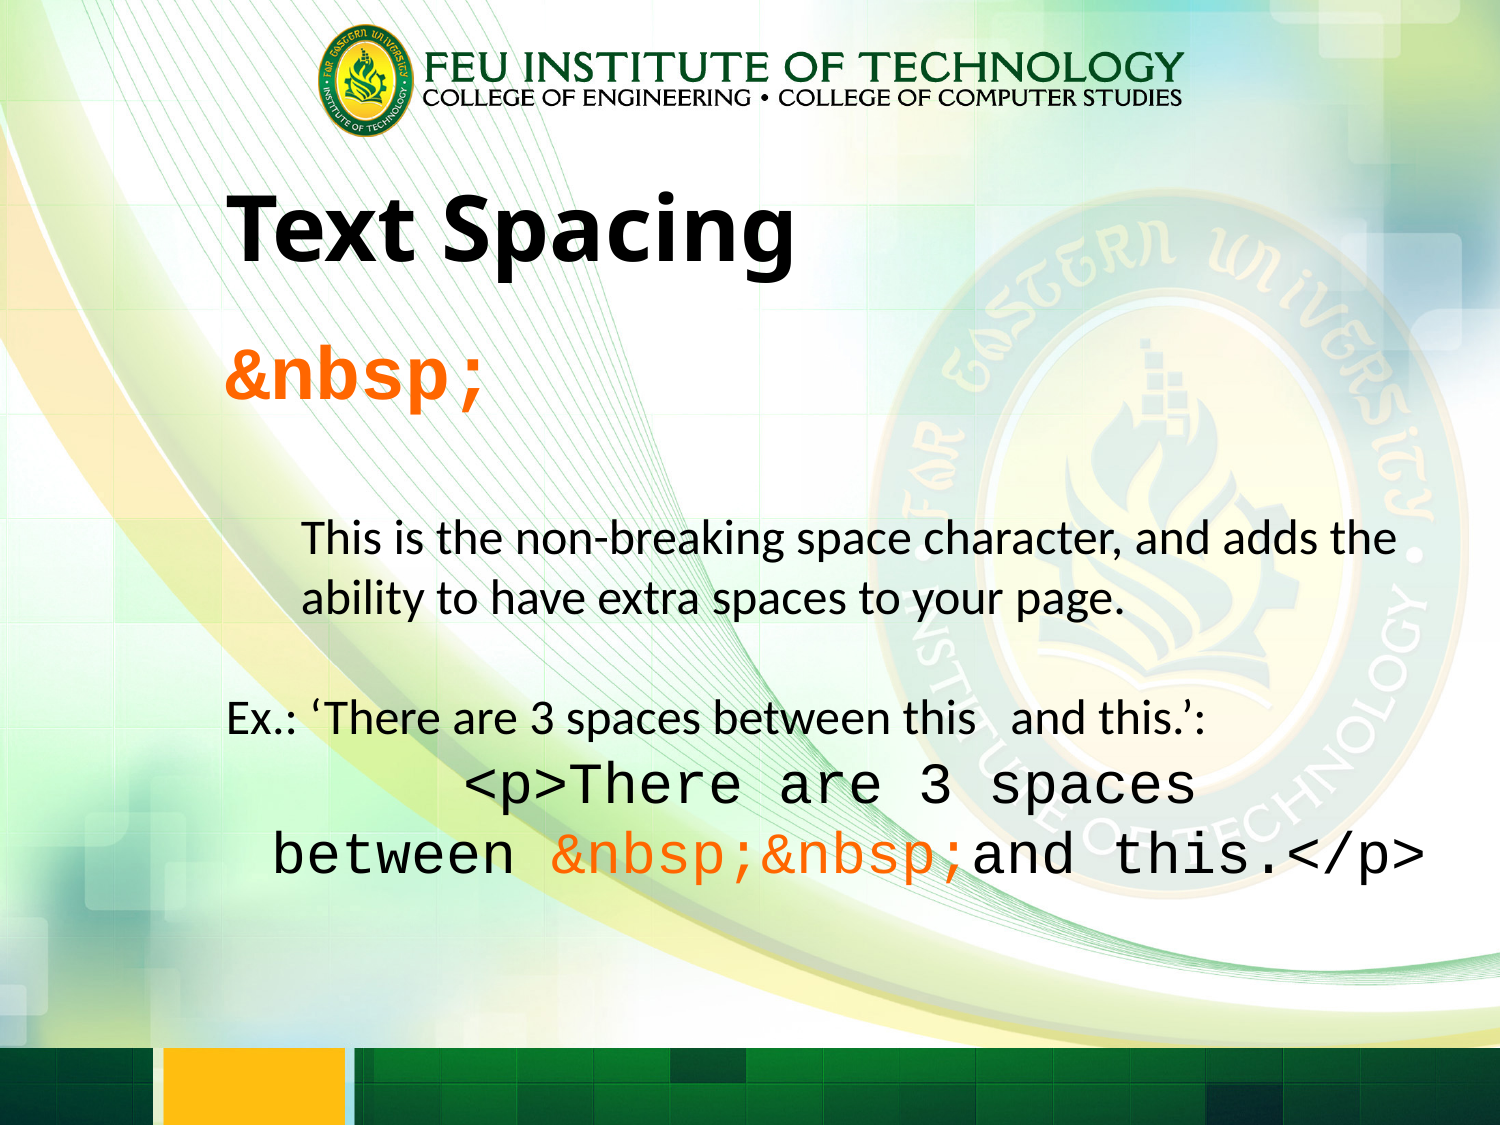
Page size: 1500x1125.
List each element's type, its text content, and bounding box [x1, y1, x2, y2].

picture [0, 0, 1500, 1125]
text_box Text Spacing &nbsp; This is the non-breaking space character, and adds the ability to have extra spaces to your page. Ex.: ‘There are 3 spaces between this and this.’: <p>There are 3 spaces between &nbsp;&nbsp;and this.</p> [211, 162, 1487, 938]
